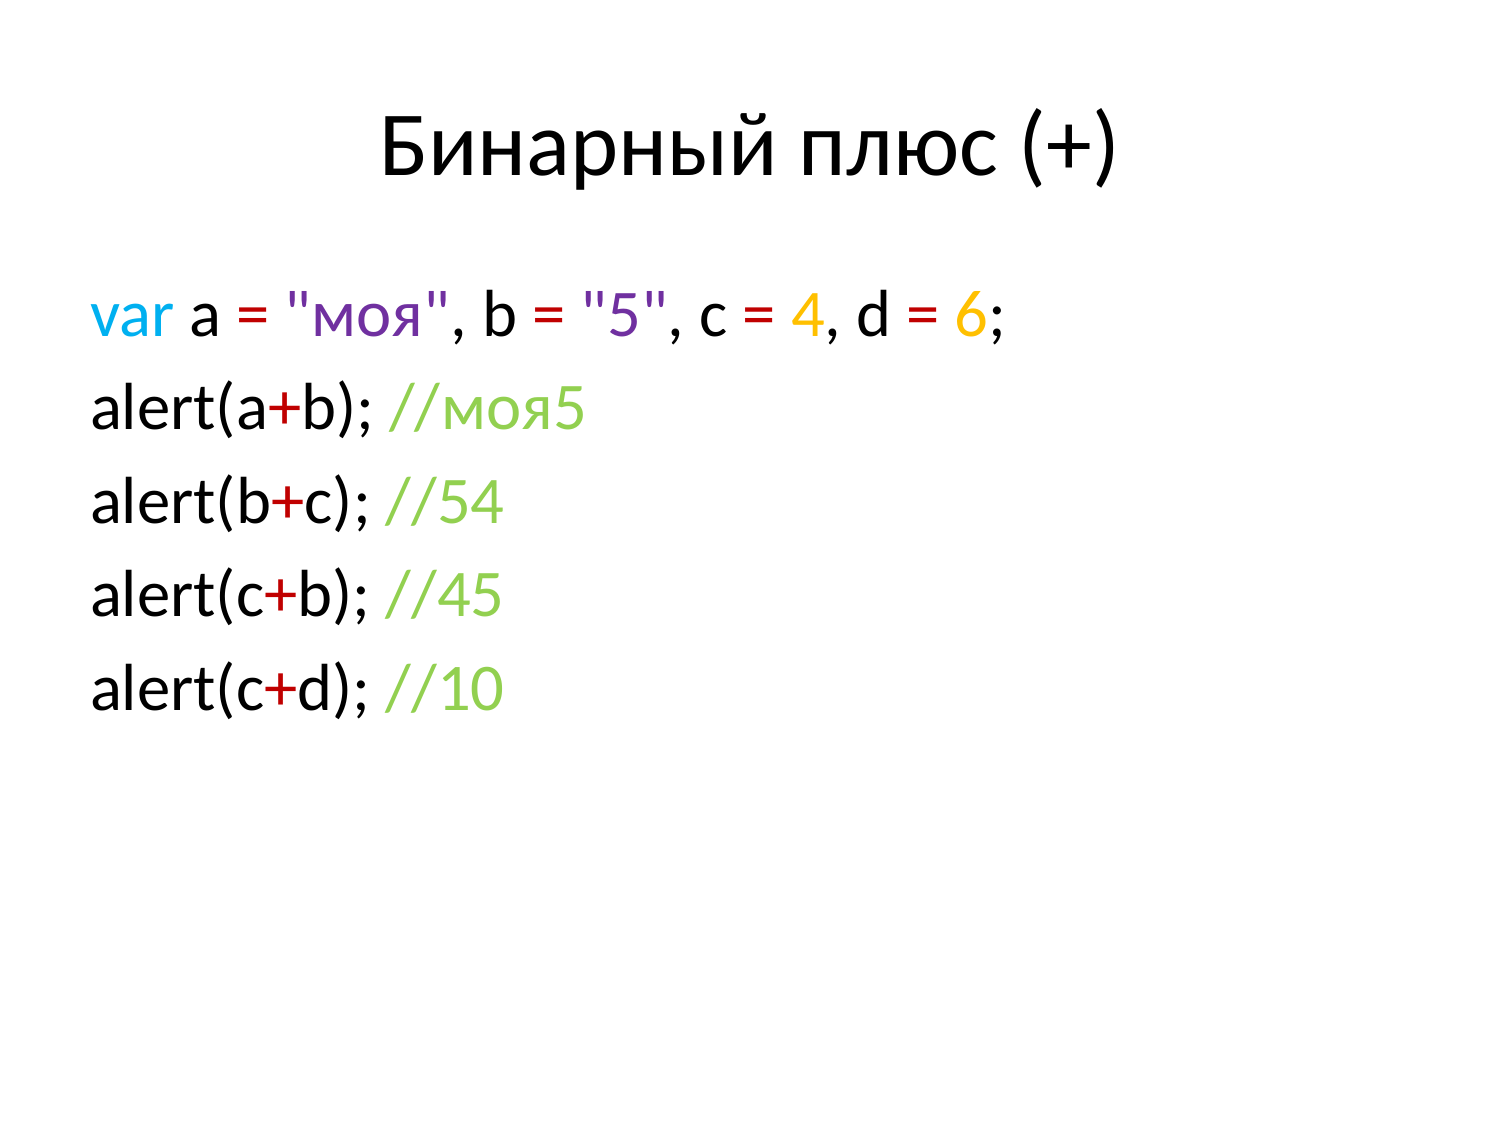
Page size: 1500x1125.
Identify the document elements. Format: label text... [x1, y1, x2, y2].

title Бинарный плюс (+) [75, 45, 1425, 233]
list var a = "моя", b = "5", c = 4, d = 6; alert(a+b); //моя5 alert(b+c); //54 alert(c+b); //45 alert(c+d); //10 [75, 262, 1425, 1005]
